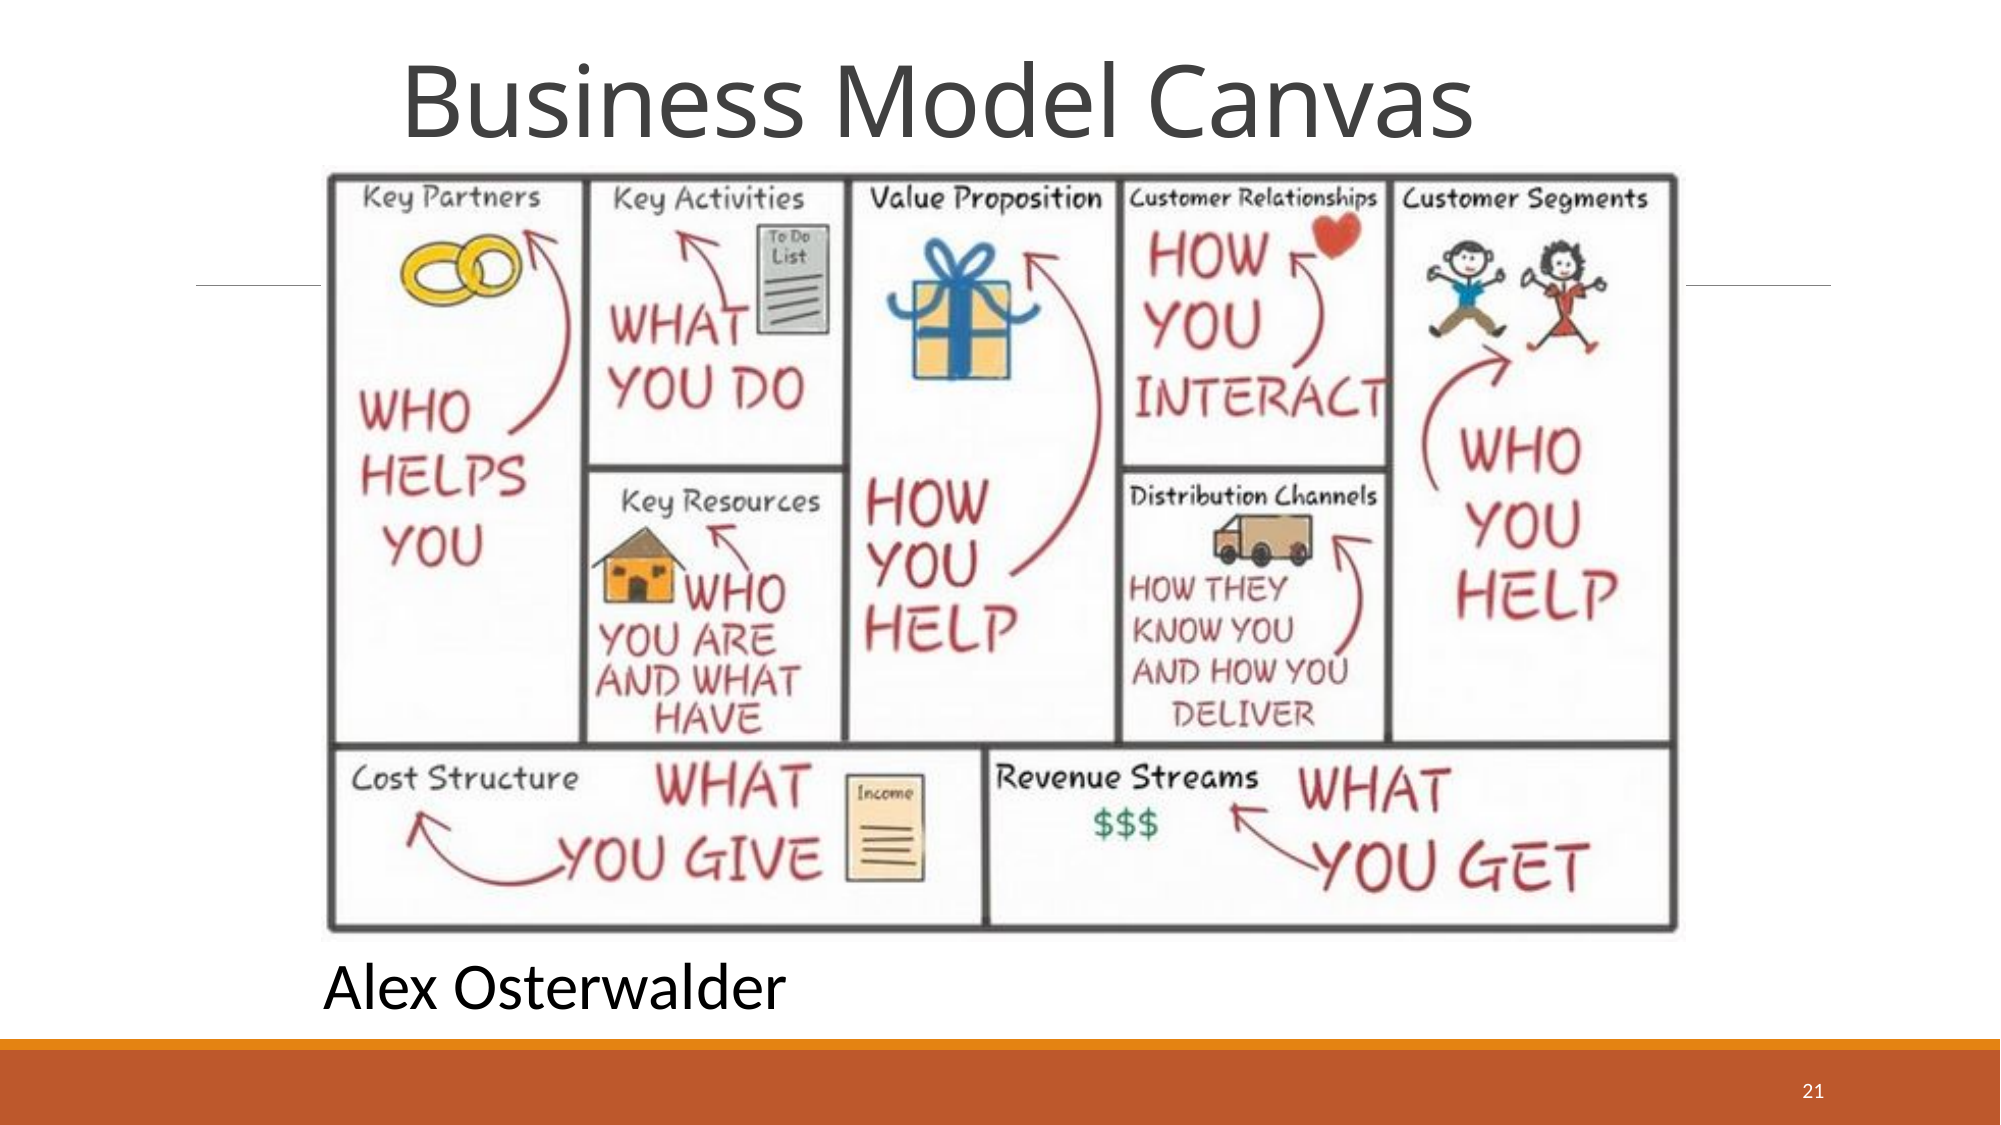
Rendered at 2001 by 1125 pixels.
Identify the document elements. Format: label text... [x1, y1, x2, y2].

text_box Alex Osterwalder [309, 935, 865, 1030]
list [320, 165, 1687, 943]
title Business Model Canvas [384, 47, 1623, 162]
slide_number 21 [1624, 1059, 1840, 1120]
